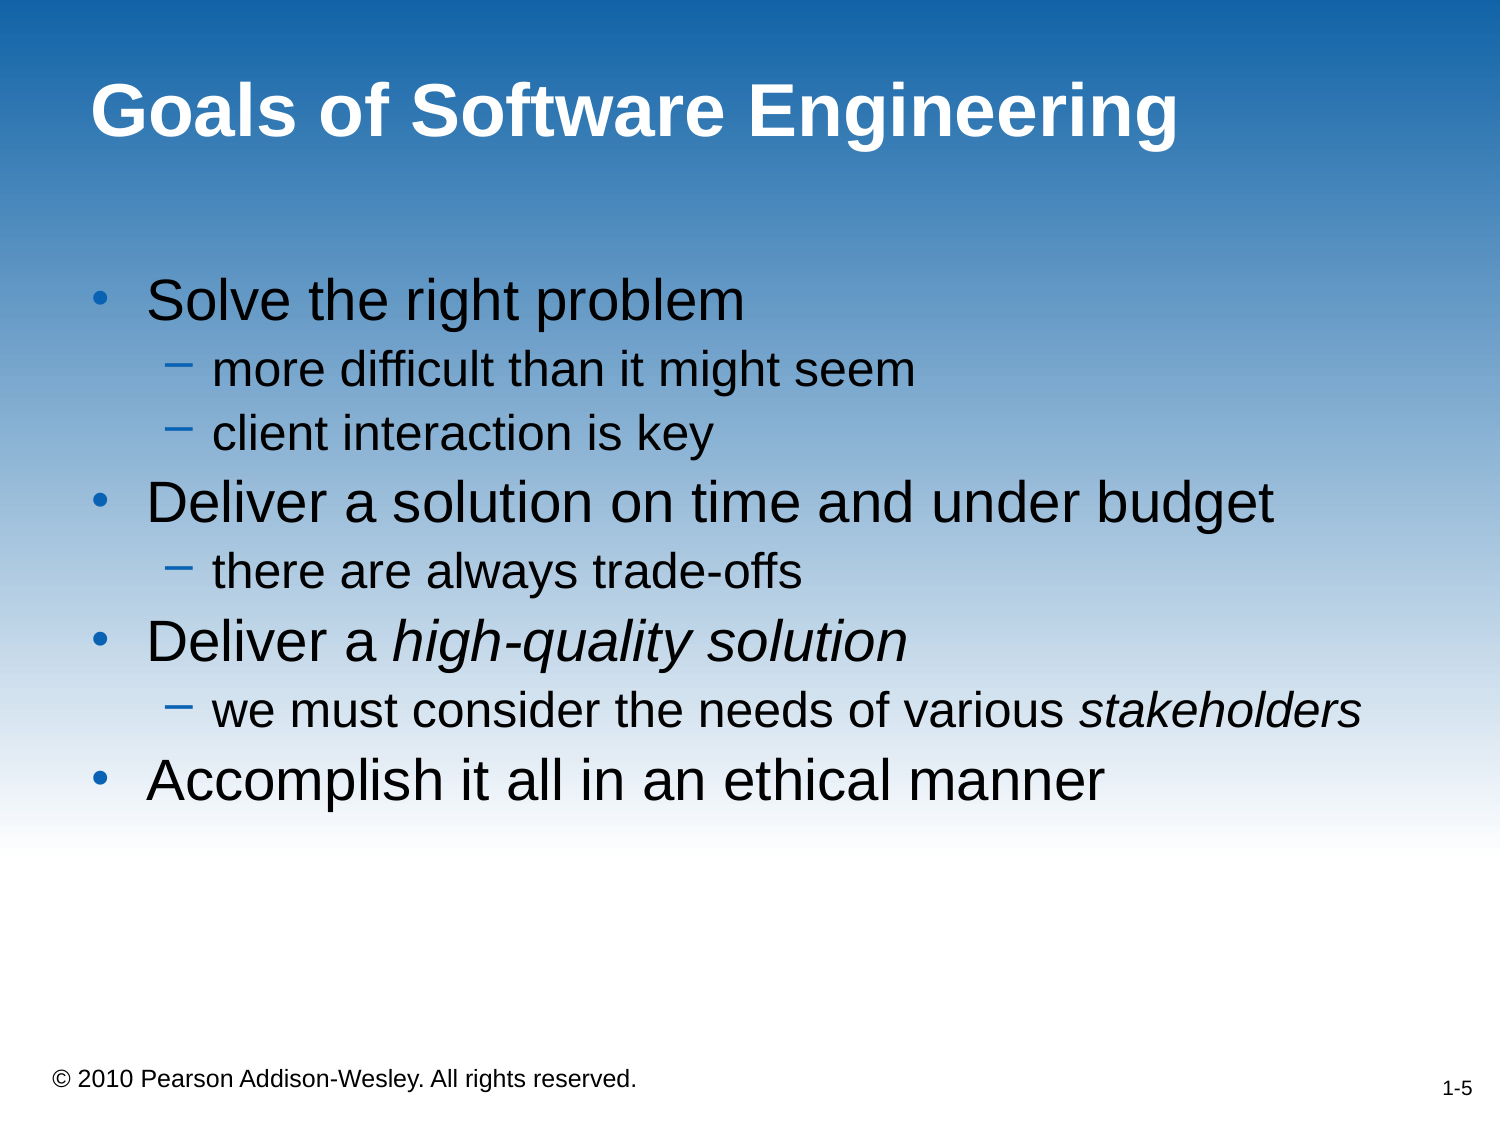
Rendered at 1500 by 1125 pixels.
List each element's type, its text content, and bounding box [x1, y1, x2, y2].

slide_number 1-5 [1174, 1049, 1488, 1125]
list Solve the right problem more difficult than it might seem client interaction is key Deliver a solution on time and under budget there are always trade-offs Deliver a high-quality solution we must consider the needs of various stakeholders Accomplish it all in an ethical manner [75, 262, 1438, 938]
title Goals of Software Engineering [75, 12, 1438, 200]
